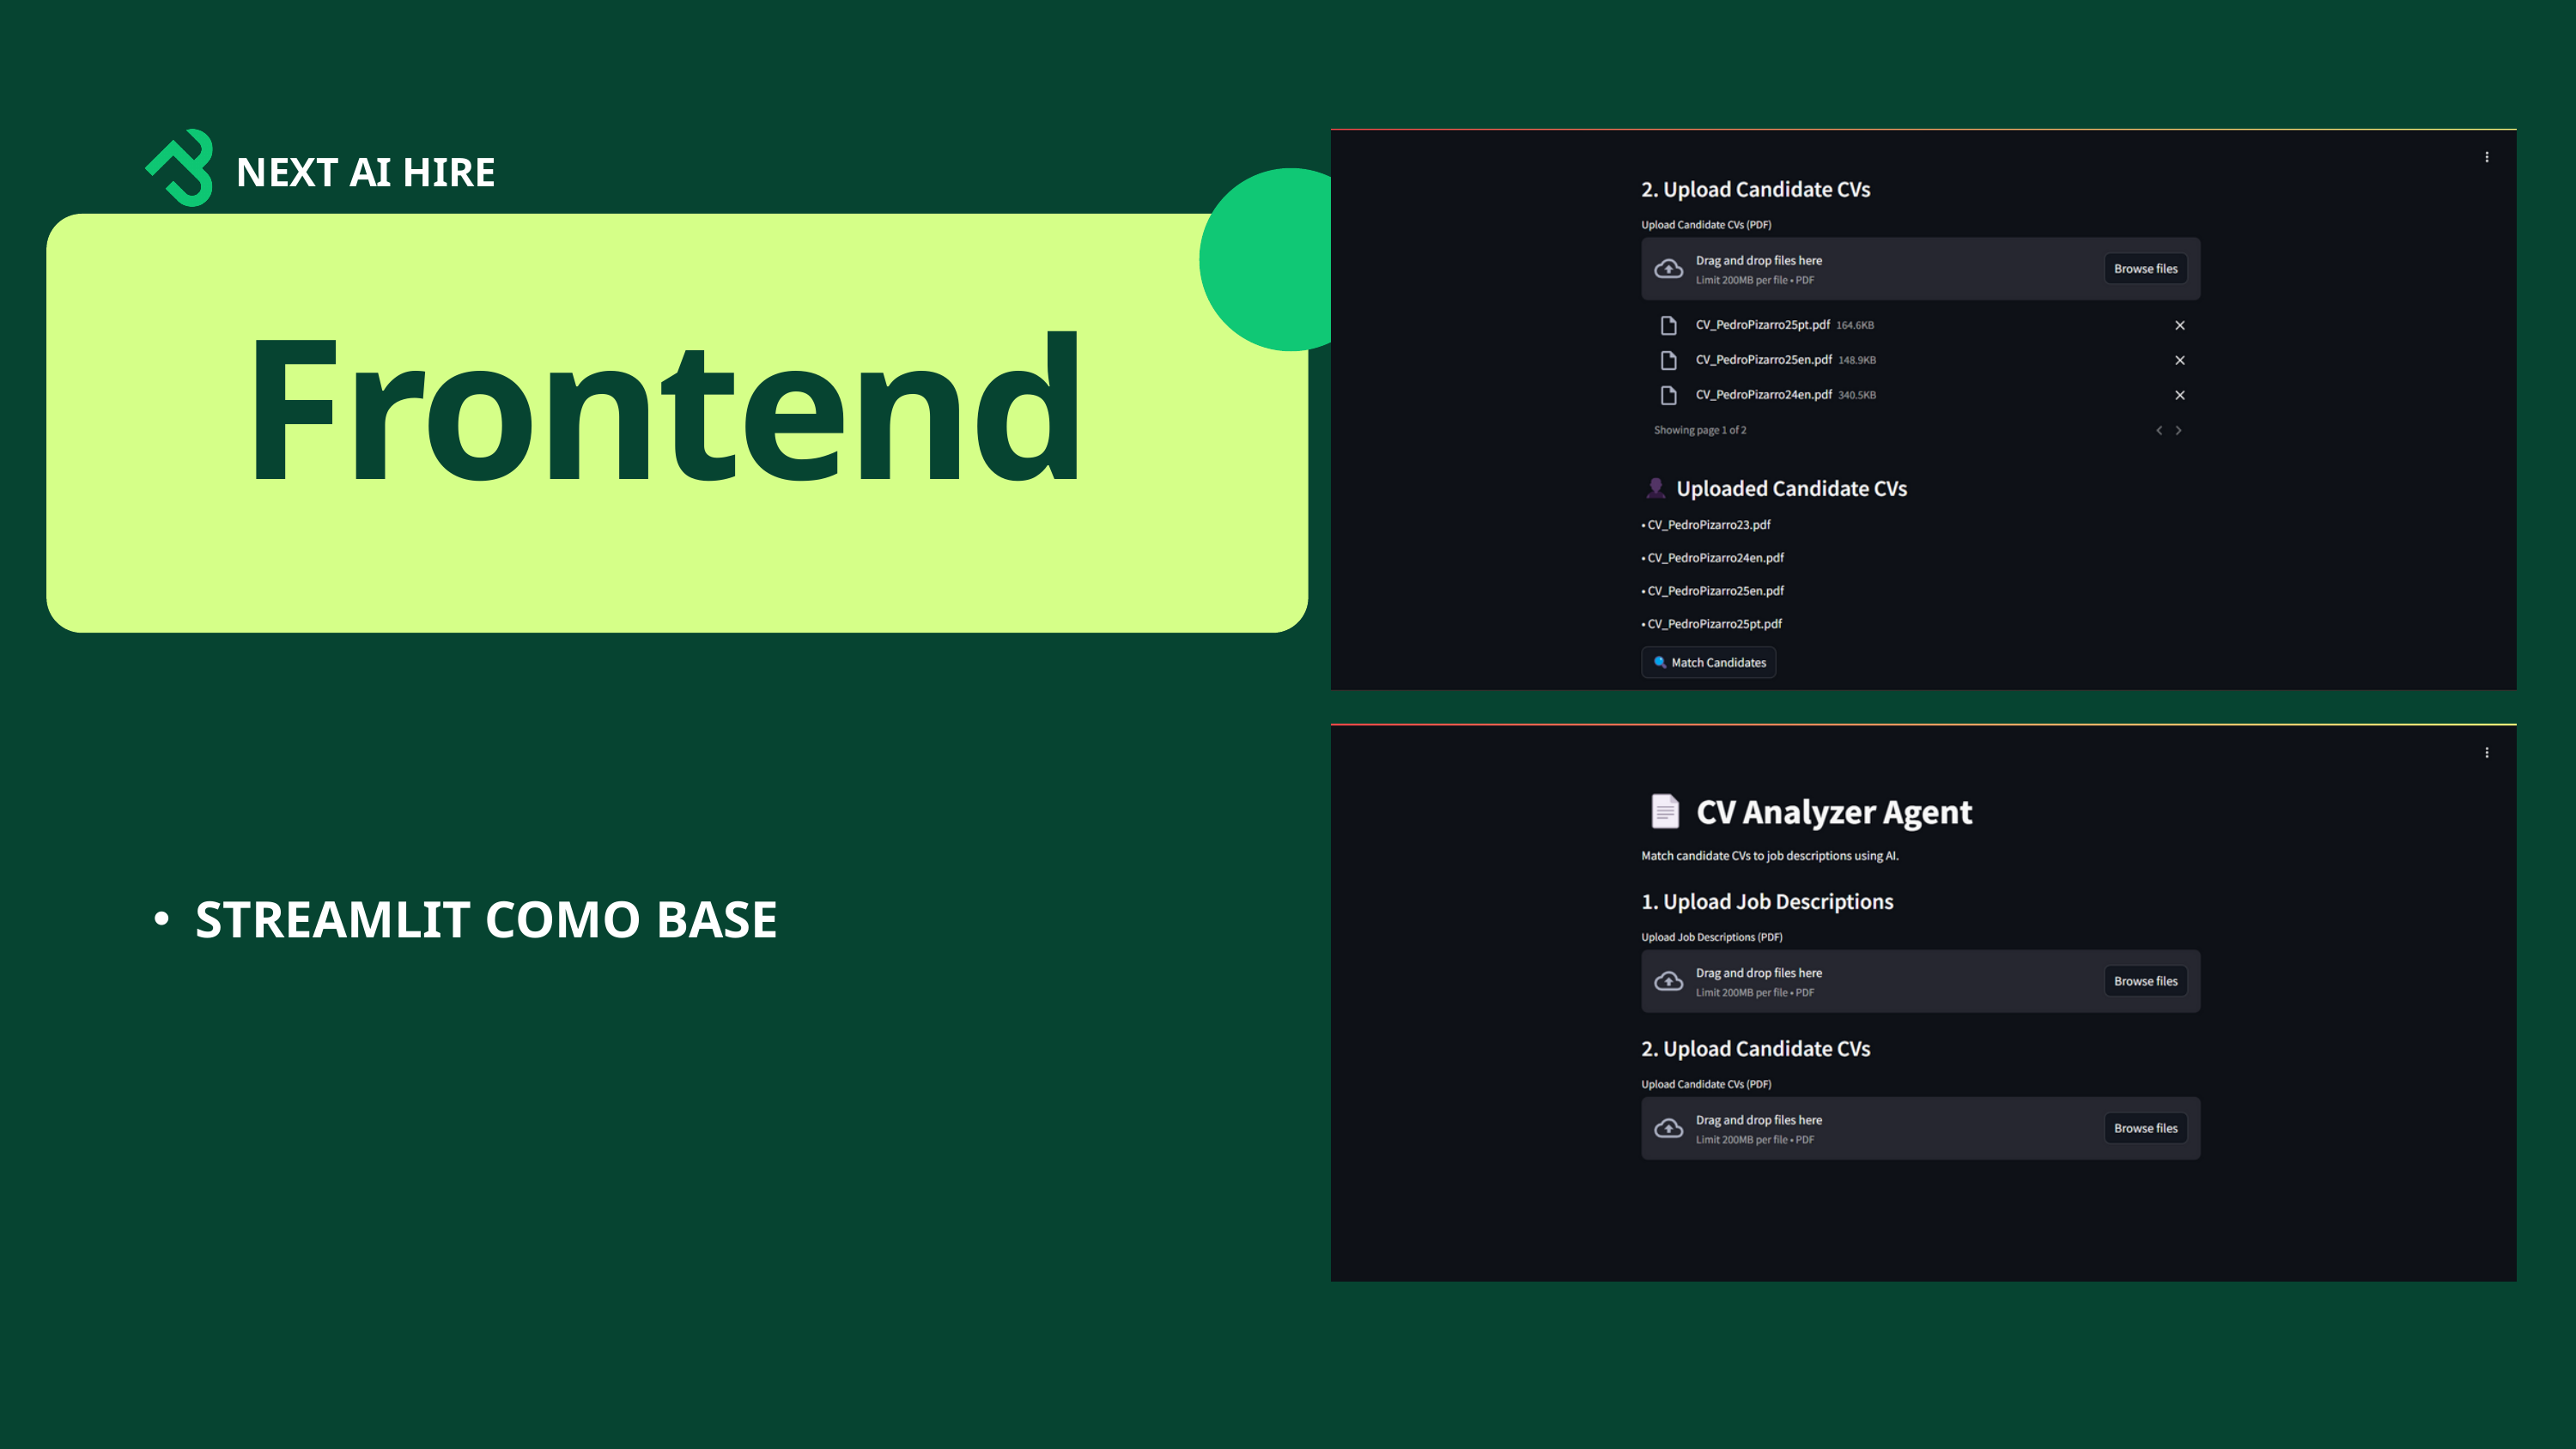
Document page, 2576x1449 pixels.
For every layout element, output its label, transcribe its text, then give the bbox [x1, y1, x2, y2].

text_box [144, 129, 213, 207]
text_box [1331, 129, 2517, 691]
text_box STREAMLIT COMO BASE [94, 877, 796, 949]
text_box [1331, 724, 2517, 1282]
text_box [1199, 167, 1383, 352]
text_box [46, 213, 1309, 634]
text_box NEXT AI HIRE [235, 138, 653, 195]
